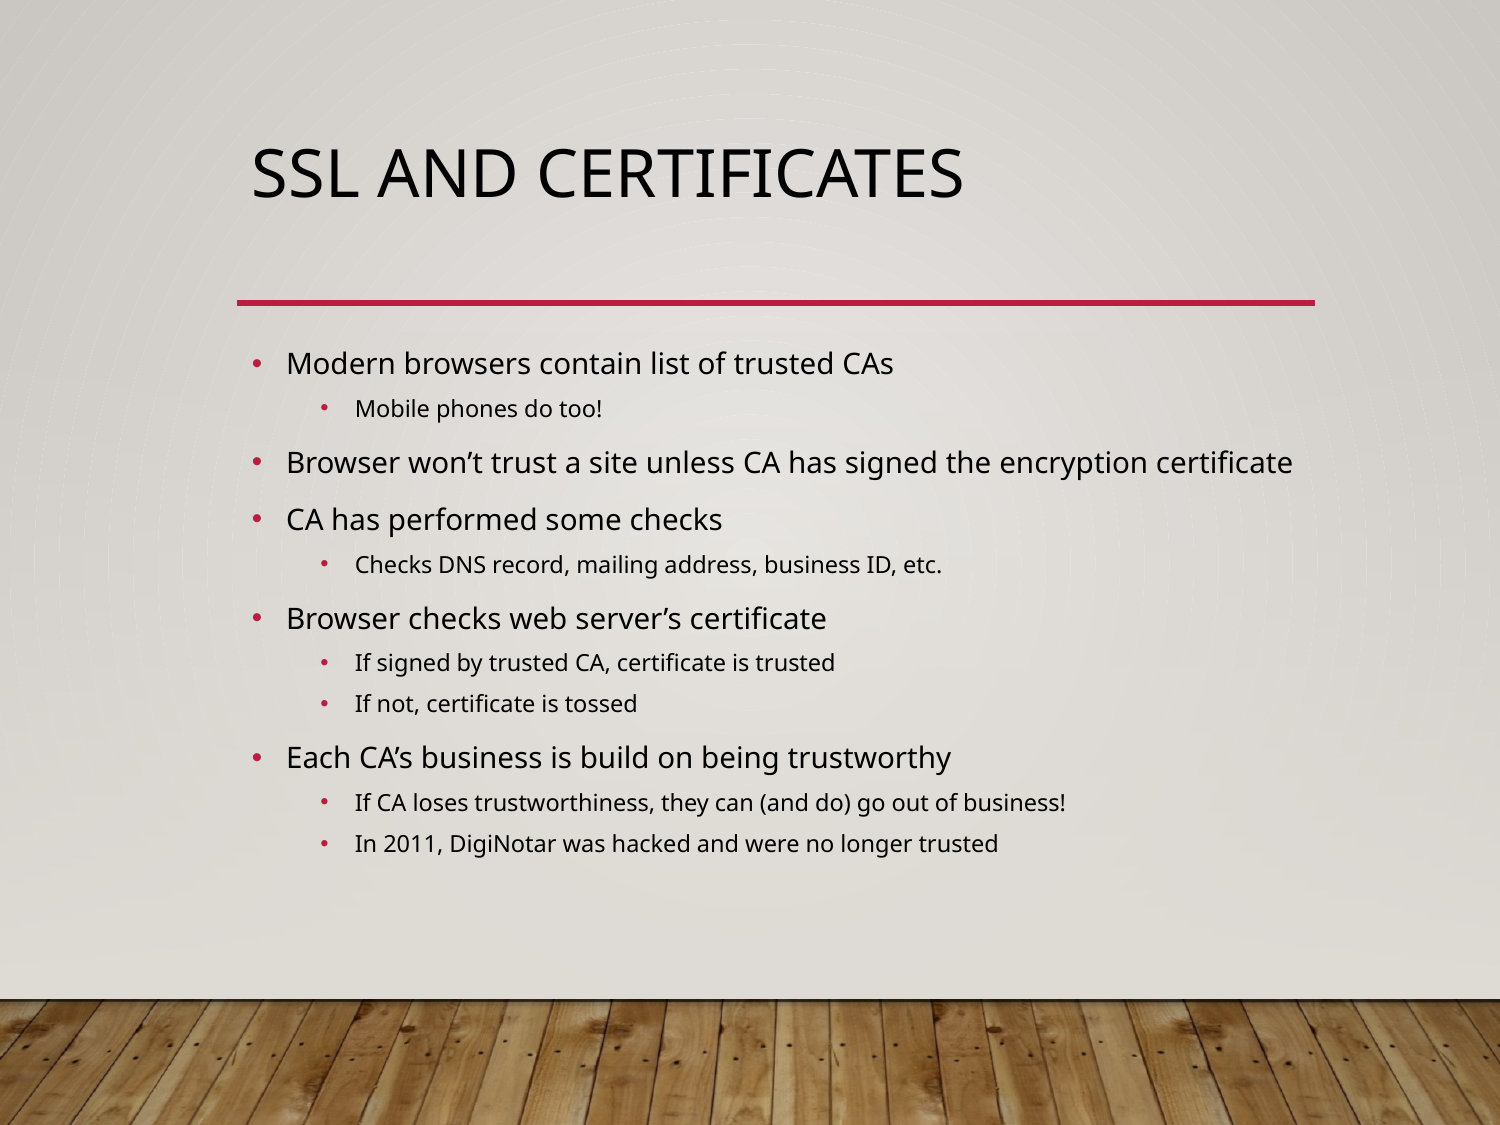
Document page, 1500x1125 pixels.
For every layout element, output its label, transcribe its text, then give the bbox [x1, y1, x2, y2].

picture [0, 999, 1500, 1125]
title SSL and Certificates [236, 131, 1315, 305]
list Modern browsers contain list of trusted CAs Mobile phones do too! Browser won’t trust a site unless CA has signed the encryption certificate CA has performed some checks Checks DNS record, mailing address, business ID, etc. Browser checks web server’s certificate If signed by trusted CA, certificate is trusted If not, certificate is tossed Each CA’s business is build on being trustworthy If CA loses trustworthiness, they can (and do) go out of business! In 2011, DigiNotar was hacked and were no longer trusted [236, 330, 1315, 897]
